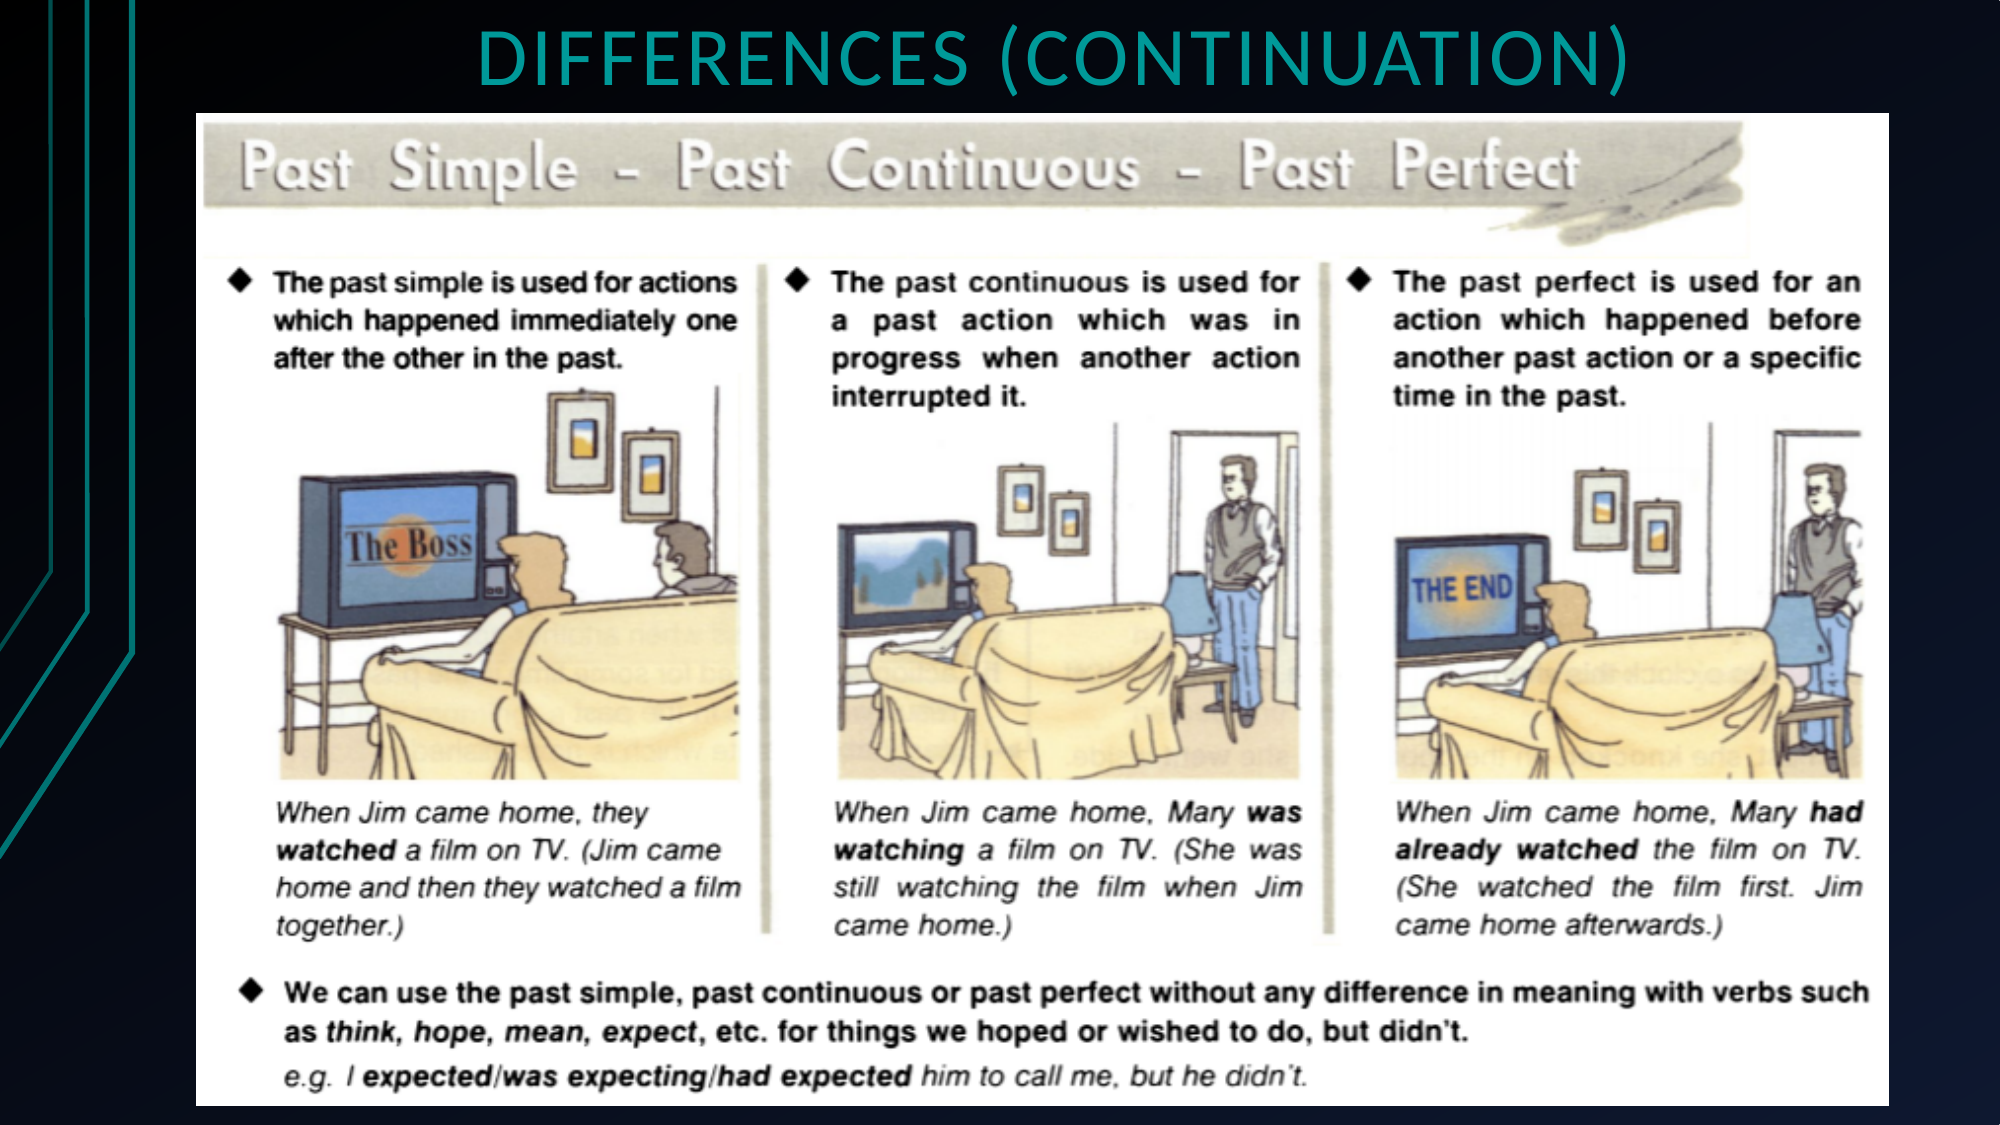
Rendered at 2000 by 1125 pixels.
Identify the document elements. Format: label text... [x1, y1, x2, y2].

picture [196, 113, 1890, 1107]
title Differences (continuation) [456, 8, 1819, 110]
